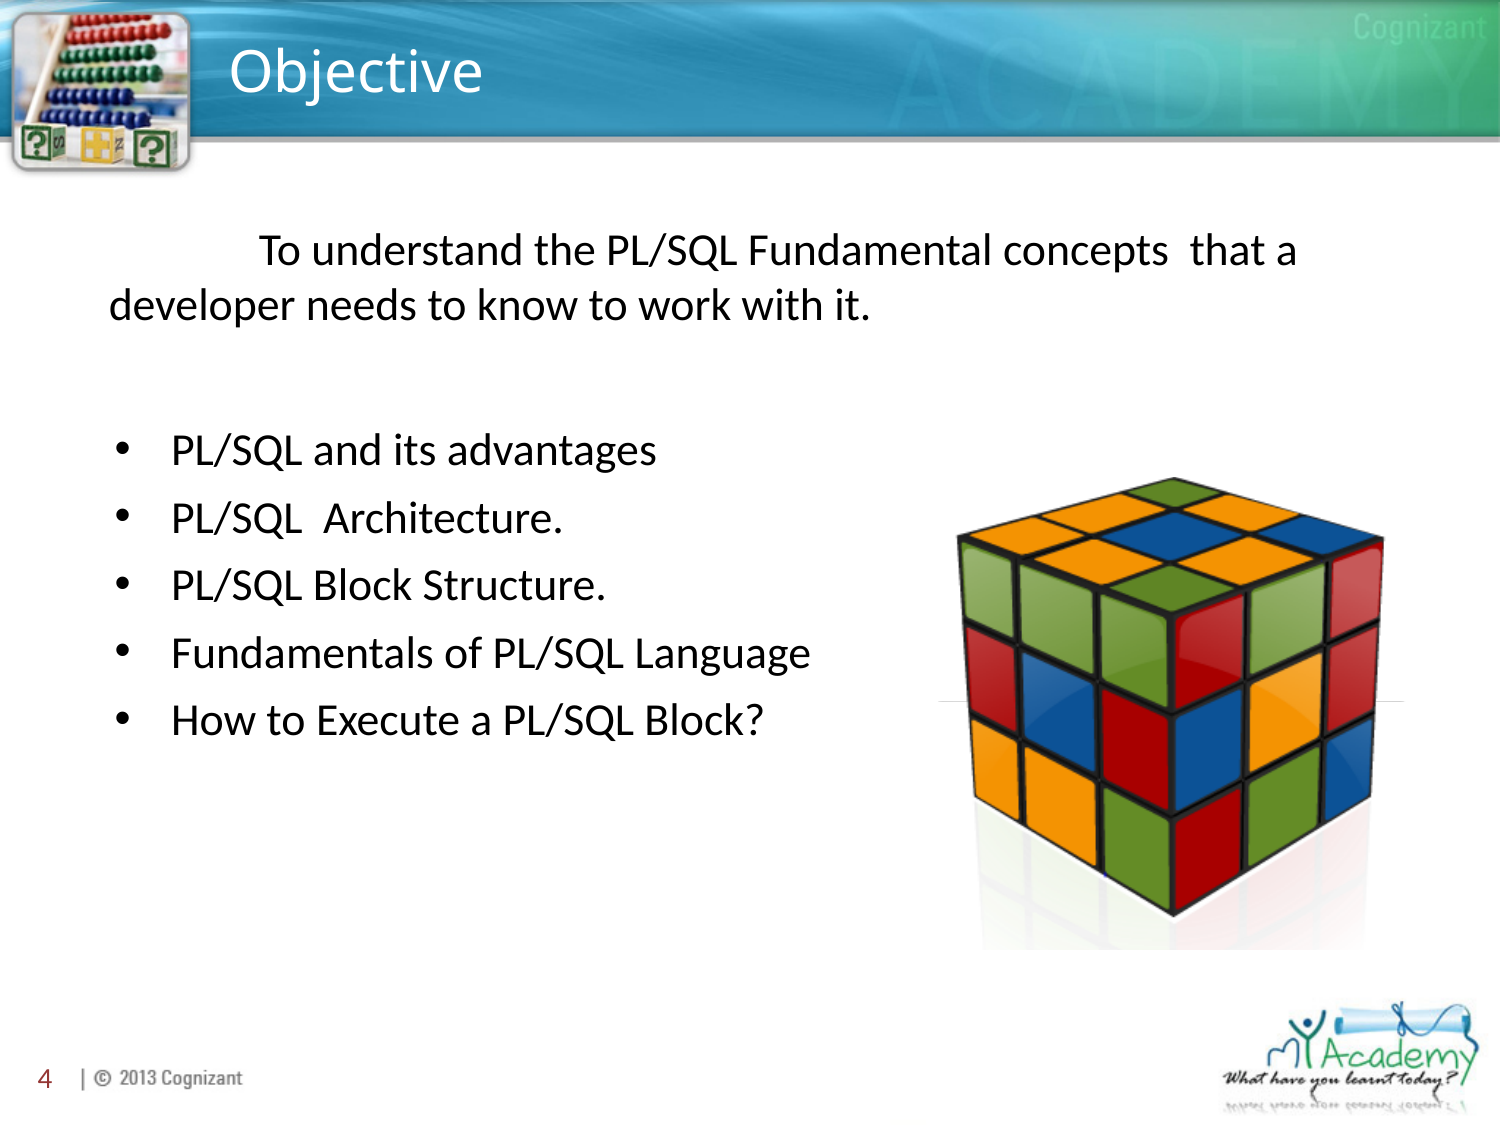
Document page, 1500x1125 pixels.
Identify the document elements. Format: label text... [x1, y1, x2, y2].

list To understand the PL/SQL Fundamental concepts that a developer needs to know to work with it. [37, 212, 1426, 426]
title Objective [213, 0, 1500, 163]
picture [0, 0, 1500, 1125]
text_box PL/SQL and its advantages PL/SQL Architecture. PL/SQL Block Structure. Fundamentals of PL/SQL Language How to Execute a PL/SQL Block? [24, 412, 1138, 753]
slide_number 4 [22, 1052, 98, 1098]
